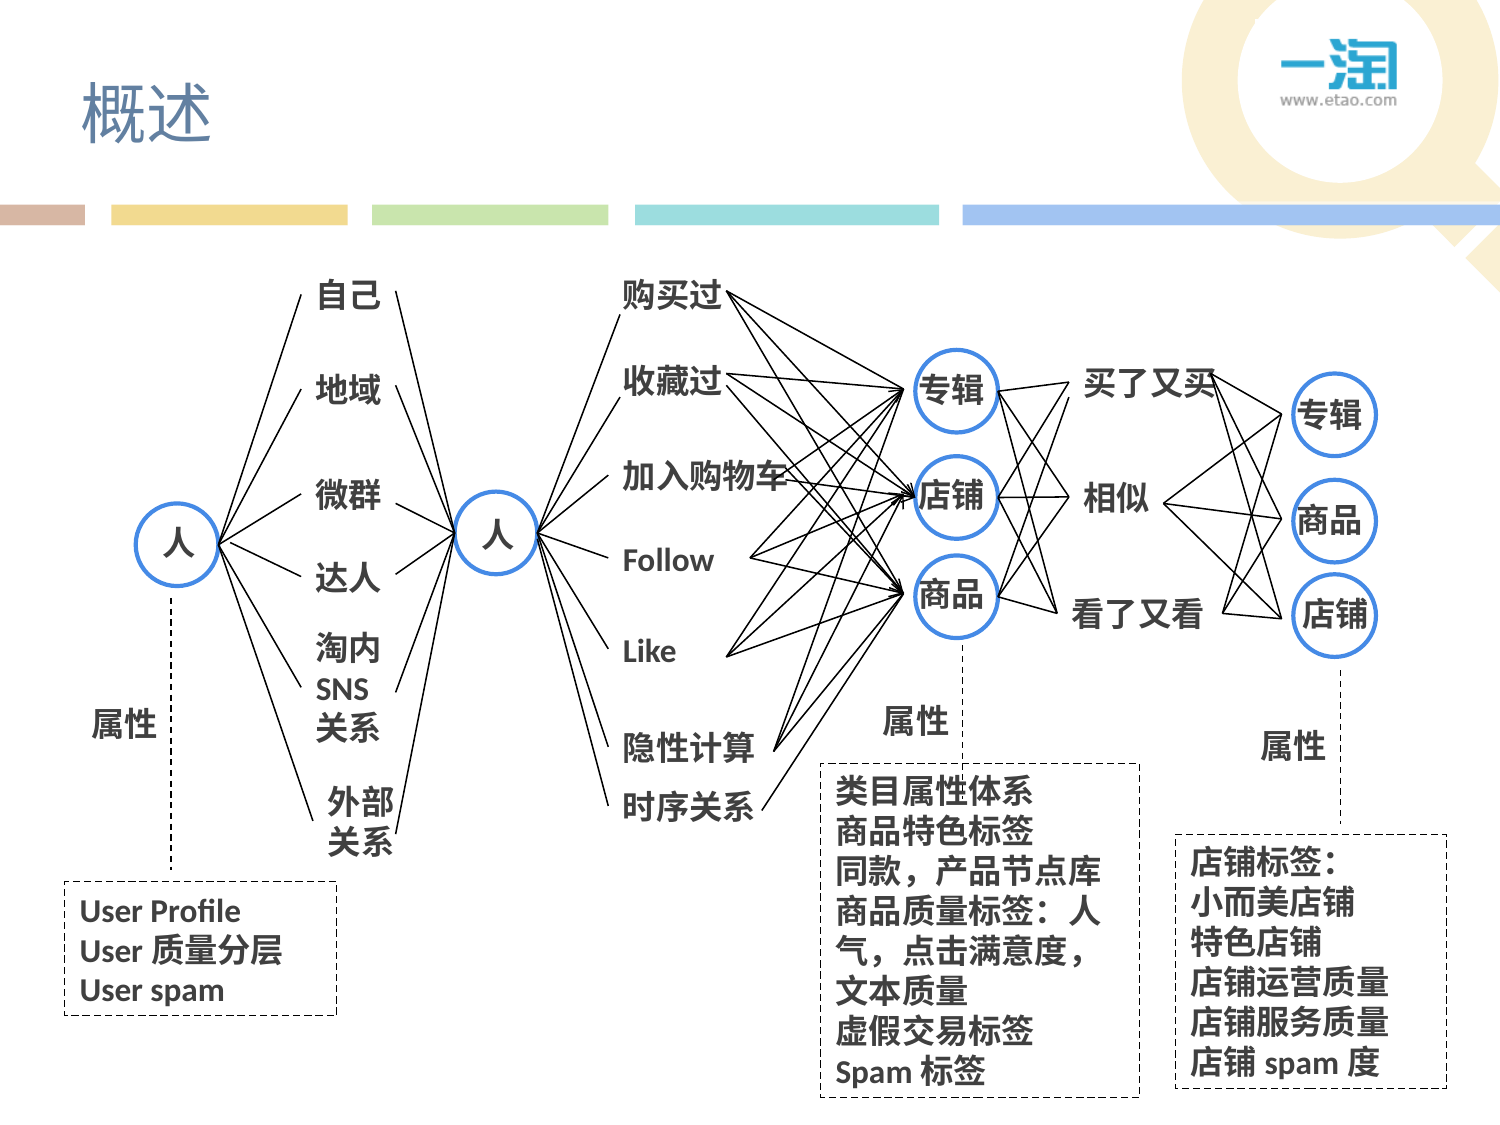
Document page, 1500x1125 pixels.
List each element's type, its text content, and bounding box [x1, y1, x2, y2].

title 概述 [64, 54, 1288, 169]
picture [1255, 19, 1422, 127]
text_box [64, 266, 1500, 1102]
